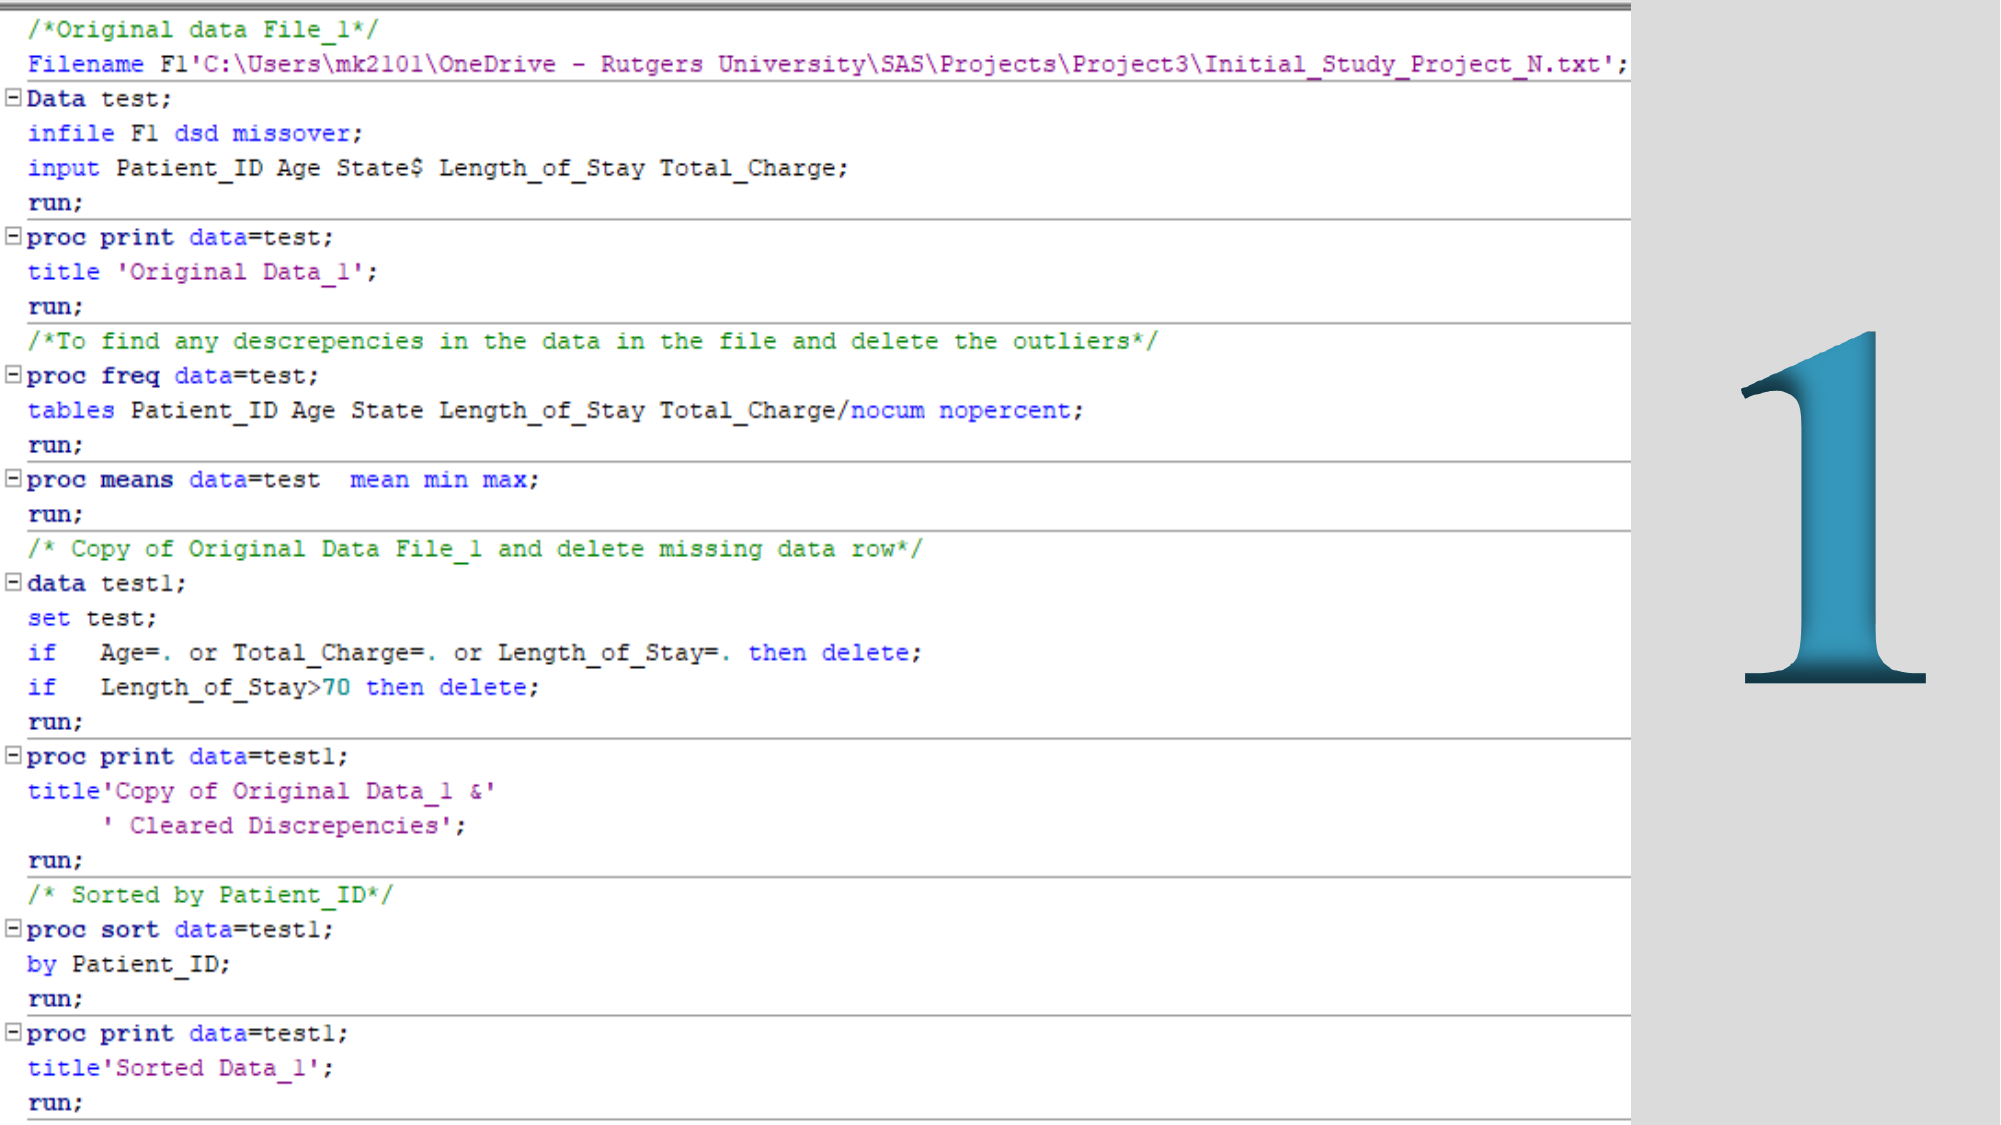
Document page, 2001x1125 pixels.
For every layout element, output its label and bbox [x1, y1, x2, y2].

picture [0, 0, 1631, 1125]
picture [1663, 317, 2000, 741]
